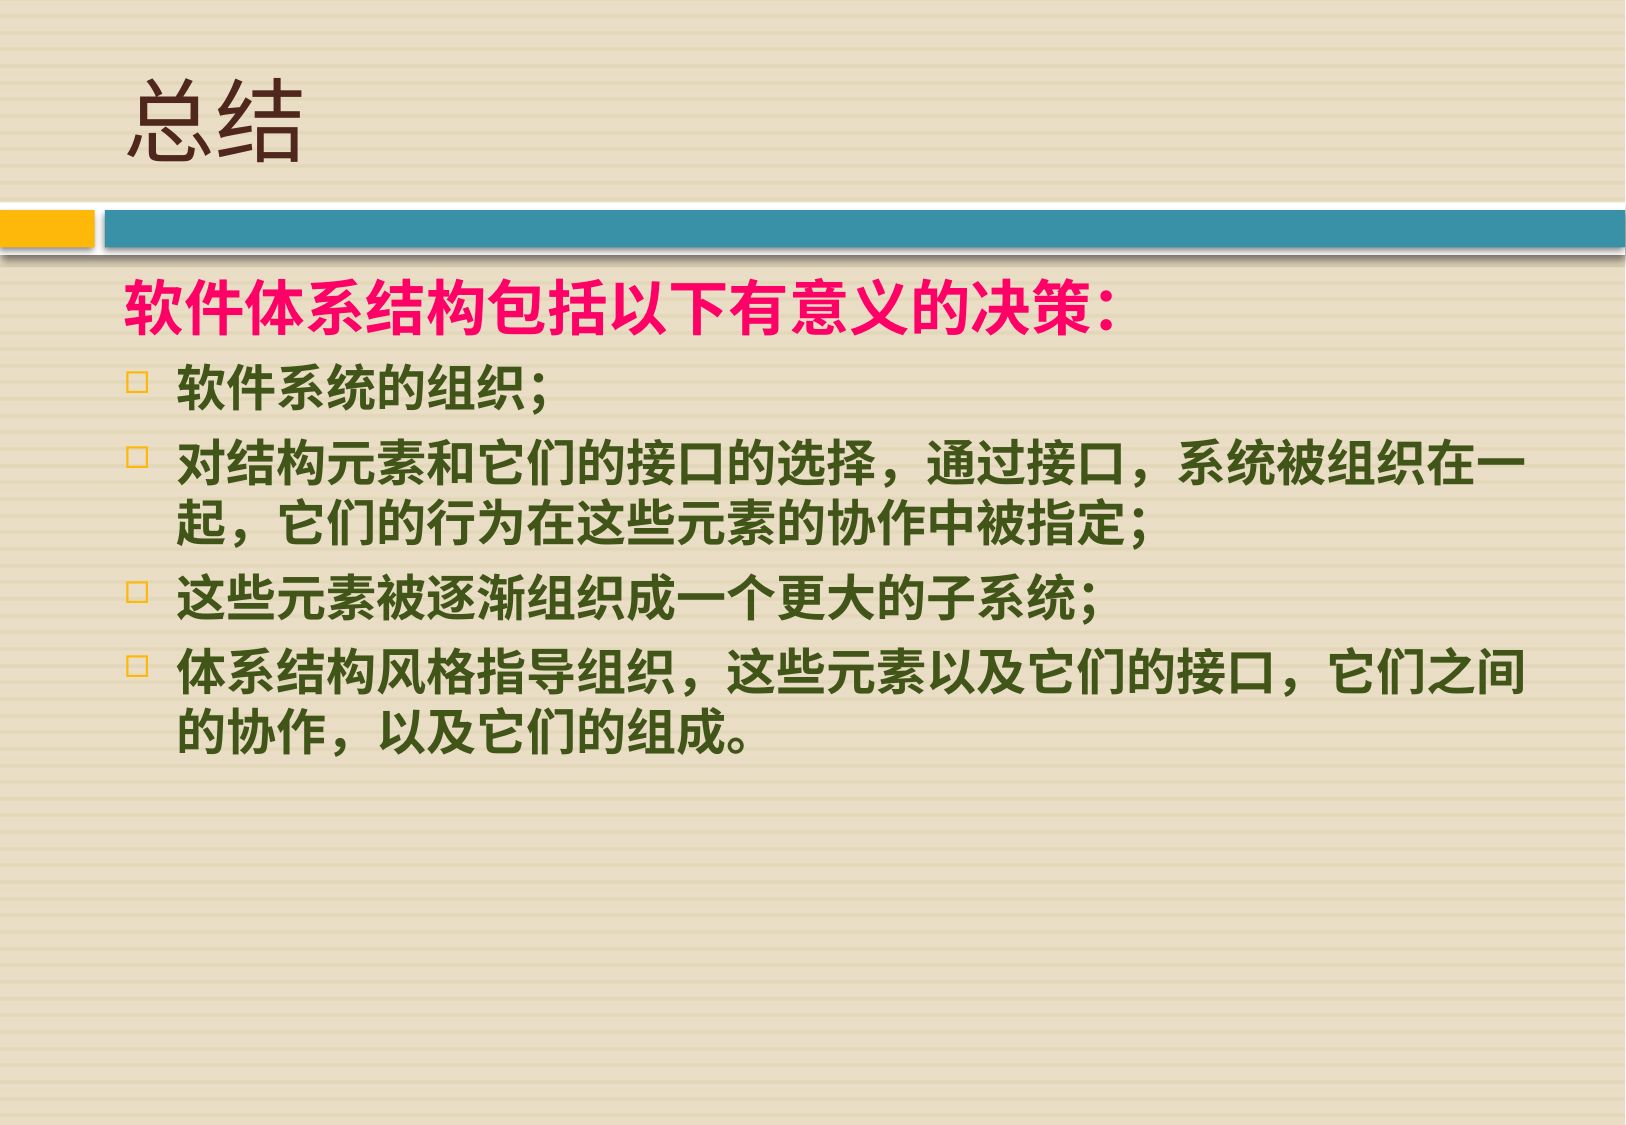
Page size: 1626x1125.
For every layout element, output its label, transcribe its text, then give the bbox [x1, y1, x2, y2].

title 总结 [108, 37, 1558, 200]
list 软件体系结构包括以下有意义的决策： 软件系统的组织； 对结构元素和它们的接口的选择，通过接口，系统被组织在一起，它们的行为在这些元素的协作中被指定； 这些元素被逐渐组织成一个更大的子系统； 体系结构风格指导组织，这些元素以及它们的接口，它们之间的协作，以及它们的组成。 [108, 262, 1558, 1000]
